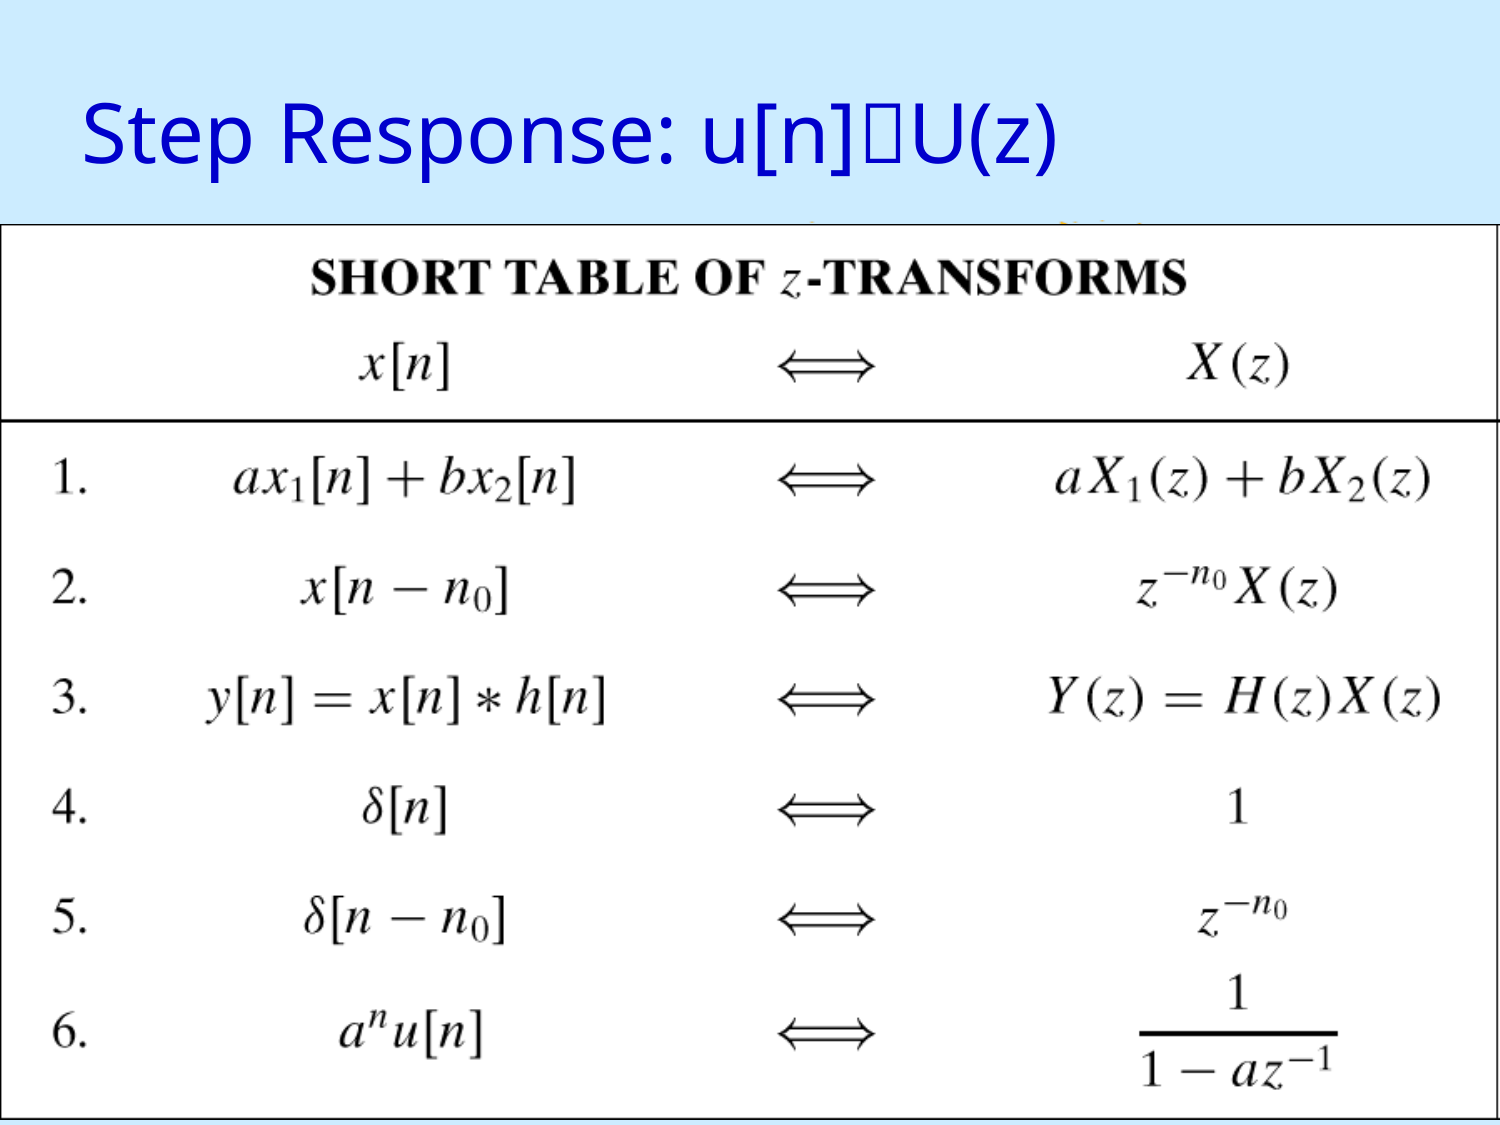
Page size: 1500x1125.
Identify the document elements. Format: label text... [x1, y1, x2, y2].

title Step Response: u[n]U(z) [66, 37, 1342, 188]
picture [0, 215, 1500, 1120]
